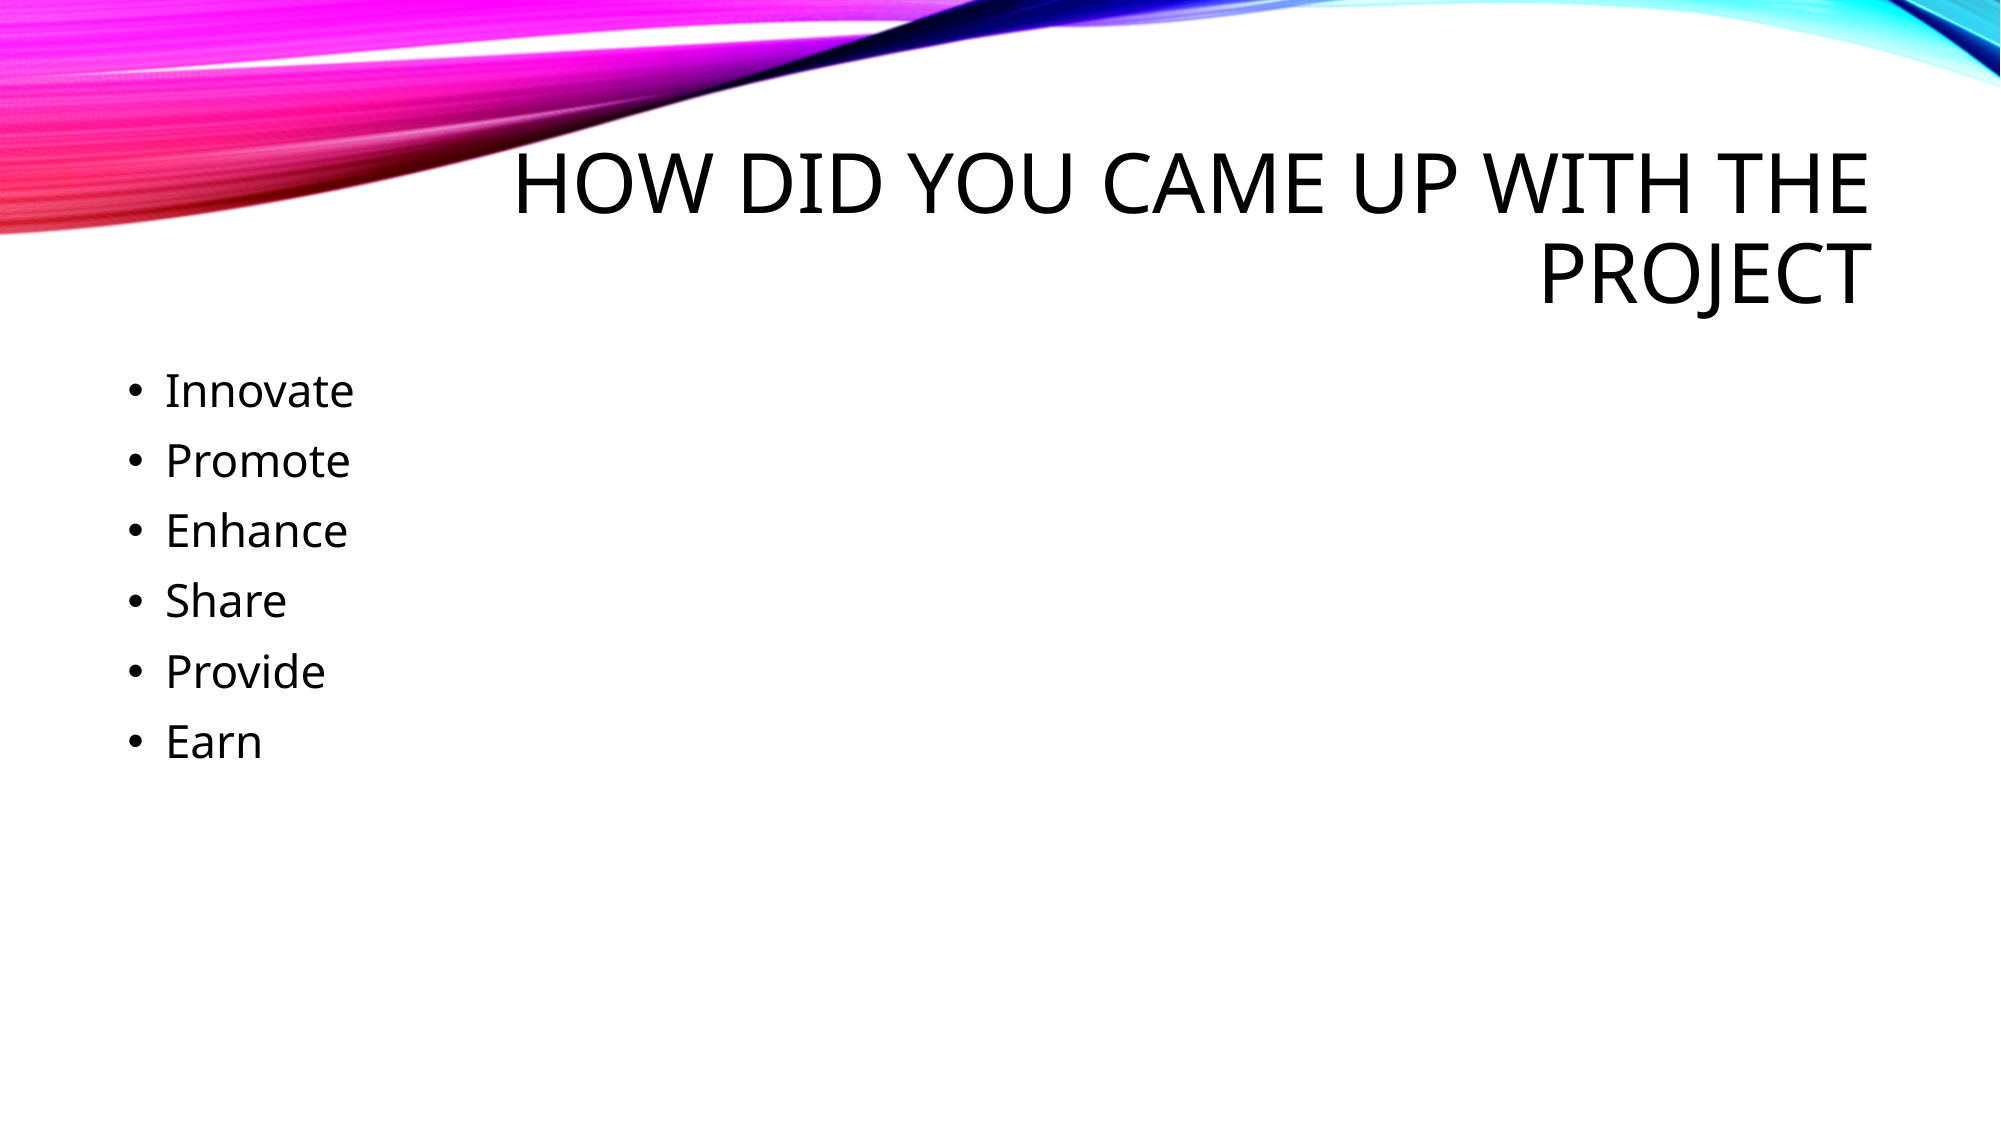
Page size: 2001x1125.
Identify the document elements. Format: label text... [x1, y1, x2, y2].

picture [1910, 0, 2000, 45]
list Innovate Promote Enhance Share Provide Earn [112, 360, 1888, 1021]
picture [1890, 0, 2000, 75]
title How did you came up with the Project [474, 125, 1888, 338]
picture [0, 0, 2000, 237]
